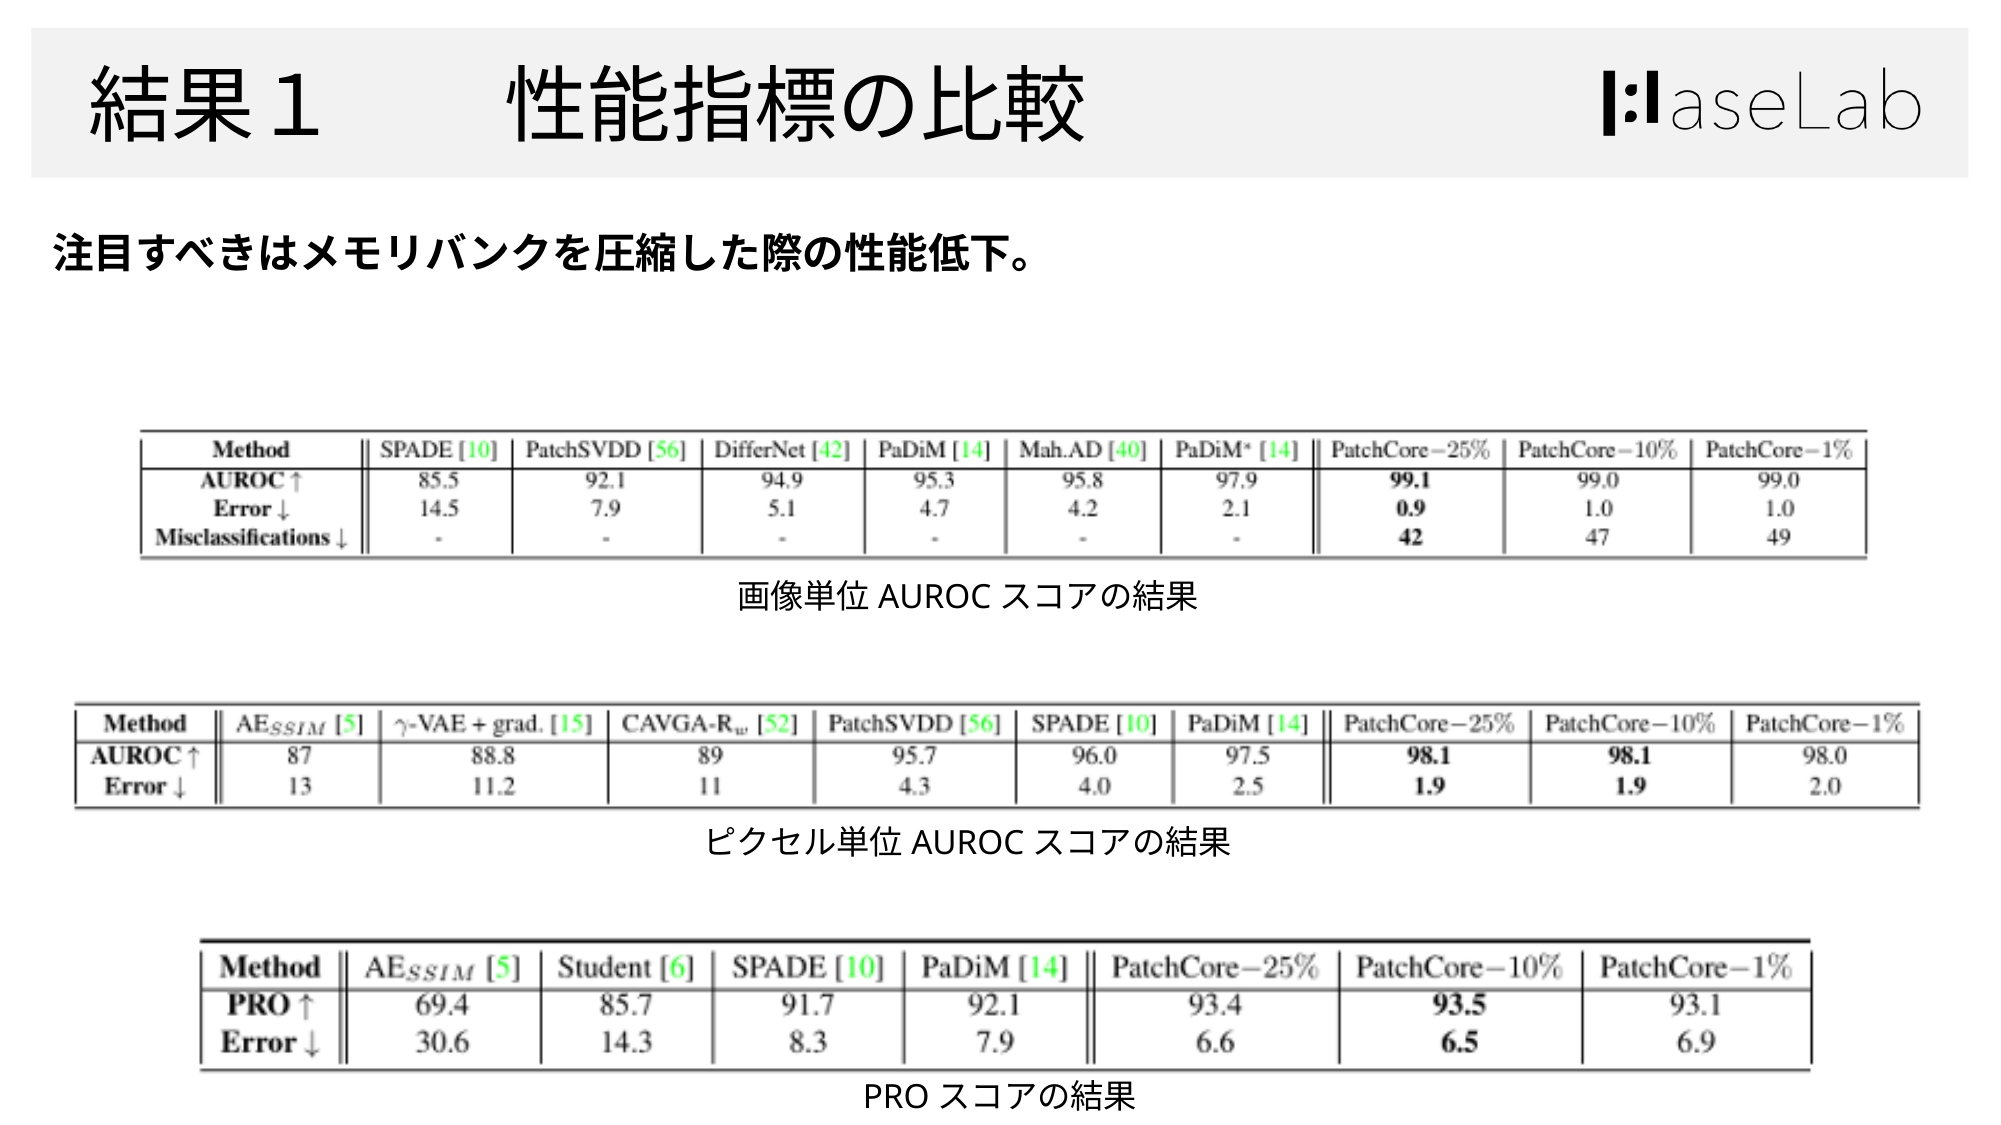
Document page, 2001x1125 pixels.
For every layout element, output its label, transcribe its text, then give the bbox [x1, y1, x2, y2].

text_box PROスコアの結果 [133, 1102, 1867, 1123]
text_box ピクセル単位AUROCスコアの結果 [101, 843, 1835, 869]
text_box 注目すべきはメモリバンクを圧縮した際の性能低下。 [37, 219, 1772, 285]
picture [131, 918, 1869, 1102]
picture [100, 420, 1899, 565]
picture [6, 679, 1994, 843]
text_box 結果１ 性能指標の比較 [73, 44, 1594, 159]
picture [1597, 45, 1927, 161]
text_box 画像単位AUROCスコアの結果 [101, 567, 1835, 623]
